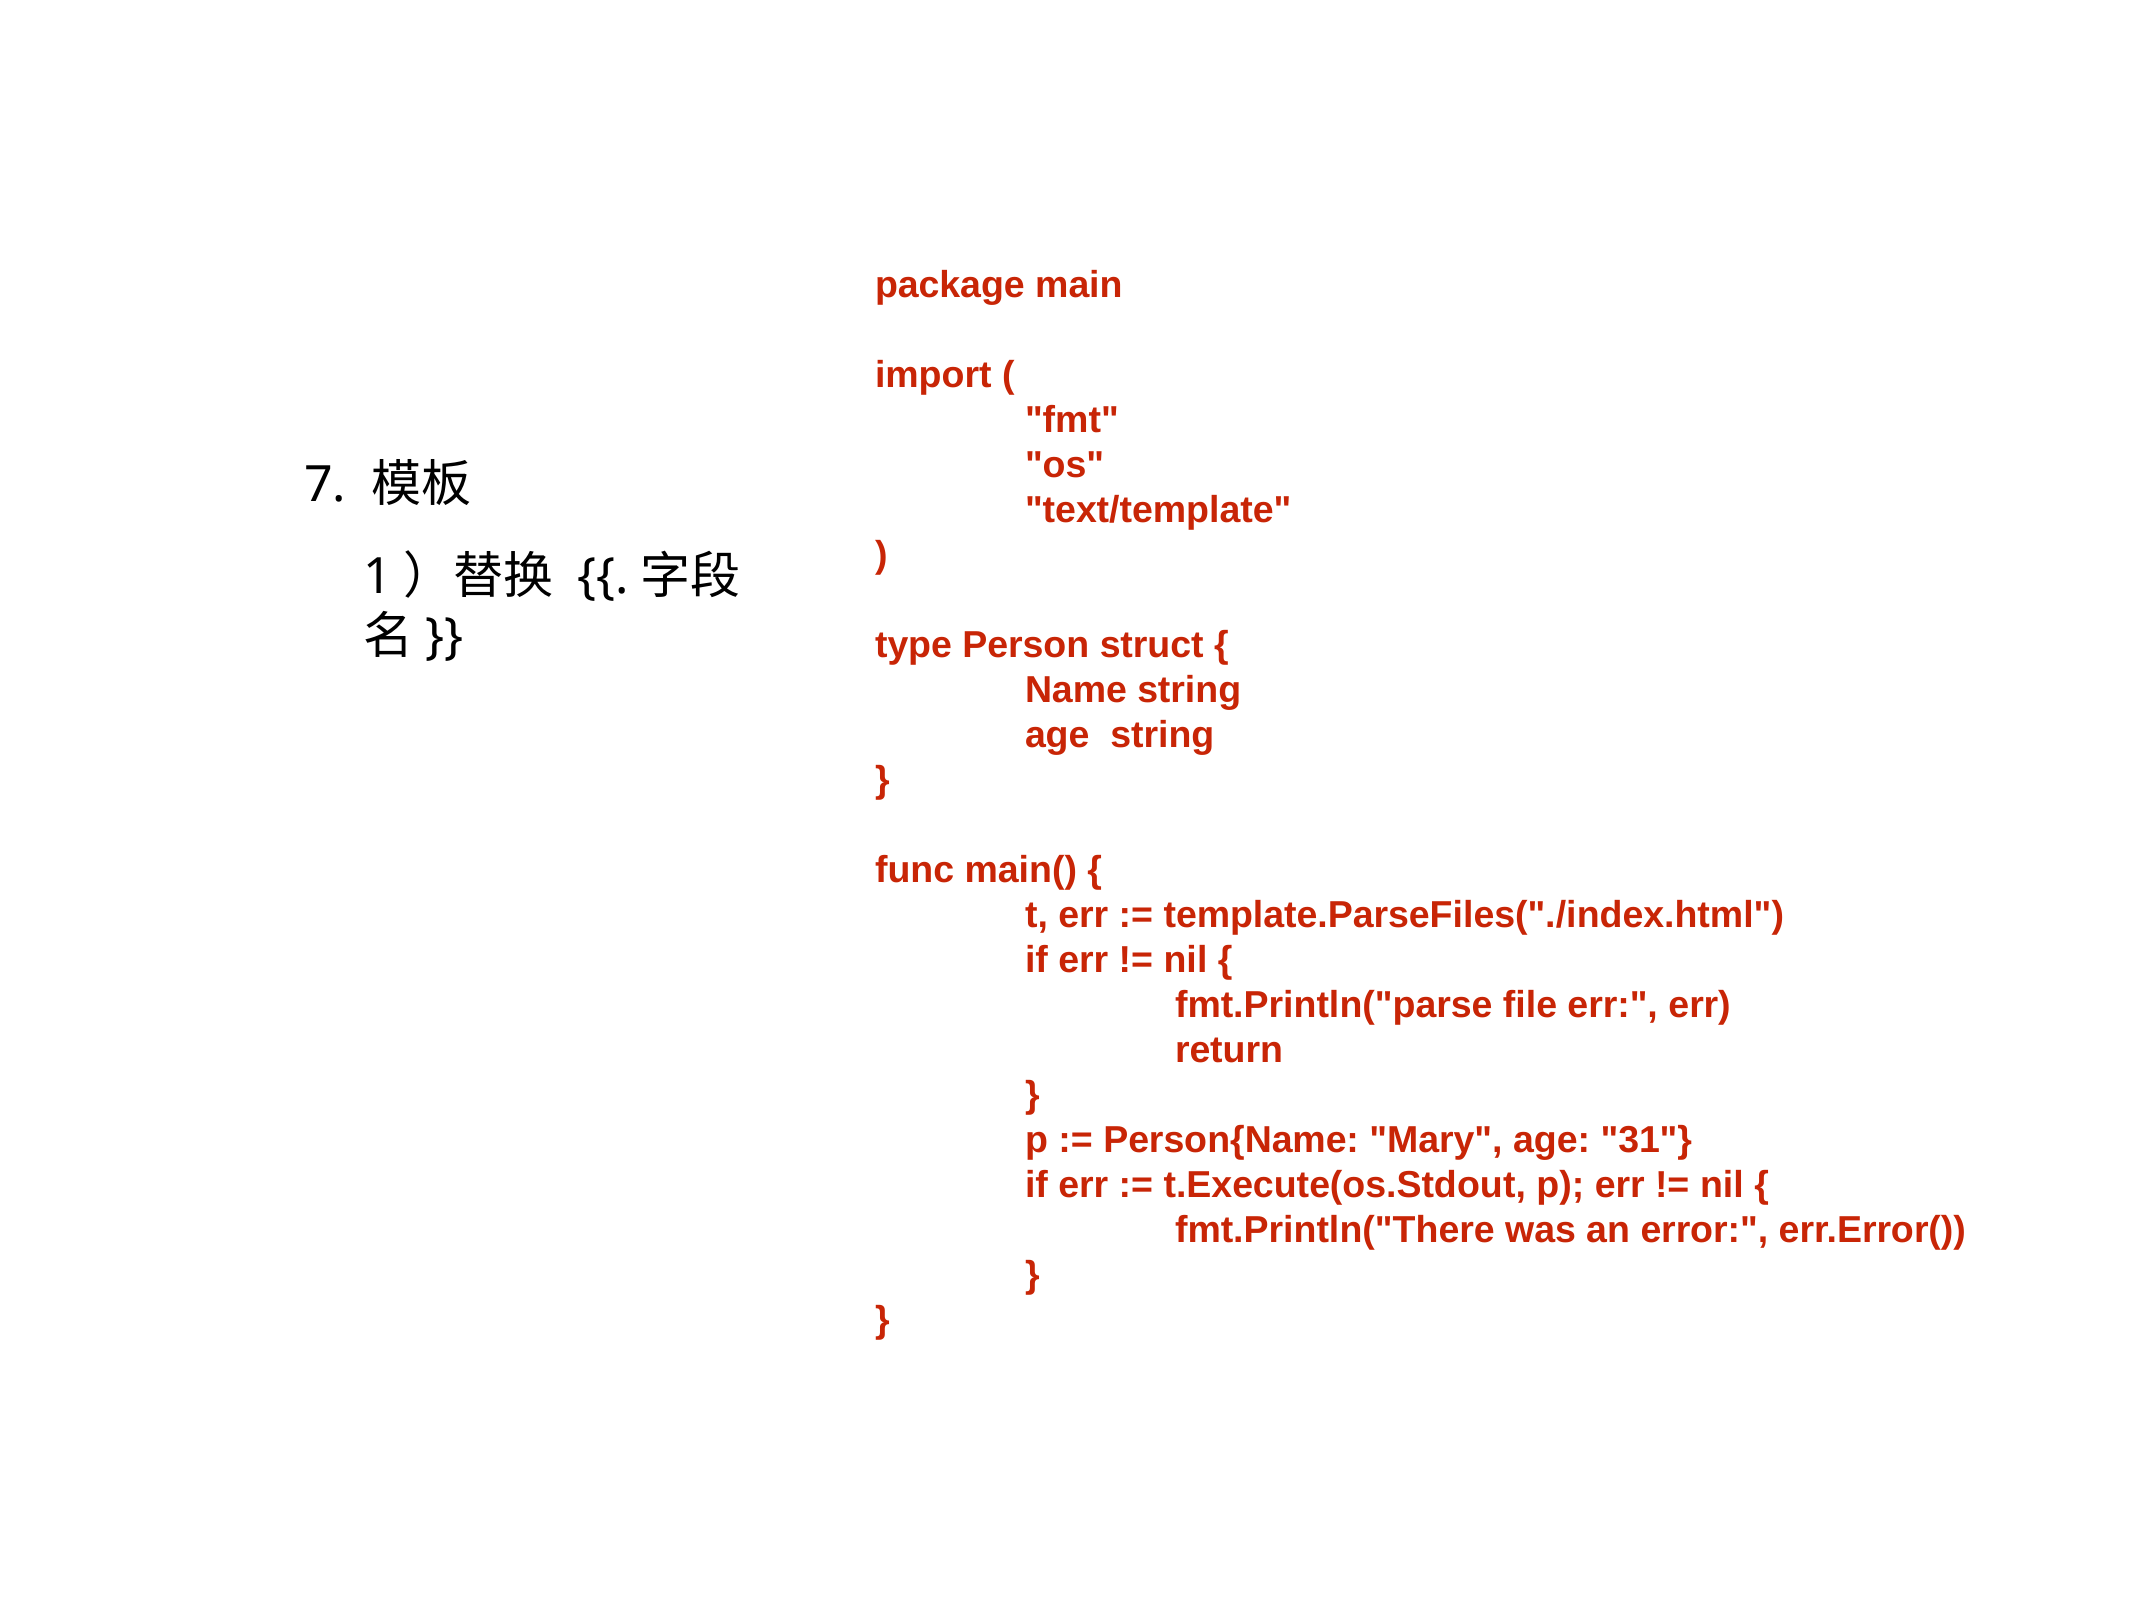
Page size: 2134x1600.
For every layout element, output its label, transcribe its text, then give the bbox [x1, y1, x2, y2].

text_box 7. 模板 [295, 442, 754, 520]
text_box package main import ( "fmt" "os" "text/template" ) type Person struct { Name string age string } func main() { t, err := template.ParseFiles("./index.html") if err != nil { fmt.Println("parse file err:", err) return } p := Person{Name: "Mary", age: "31"} if err := t.Execute(os.Stdout, p); err != nil { fmt.Println("There was an error:", err.Error()) } } [866, 251, 1976, 1349]
text_box 1）替换 {{.字段名}} [354, 535, 813, 673]
